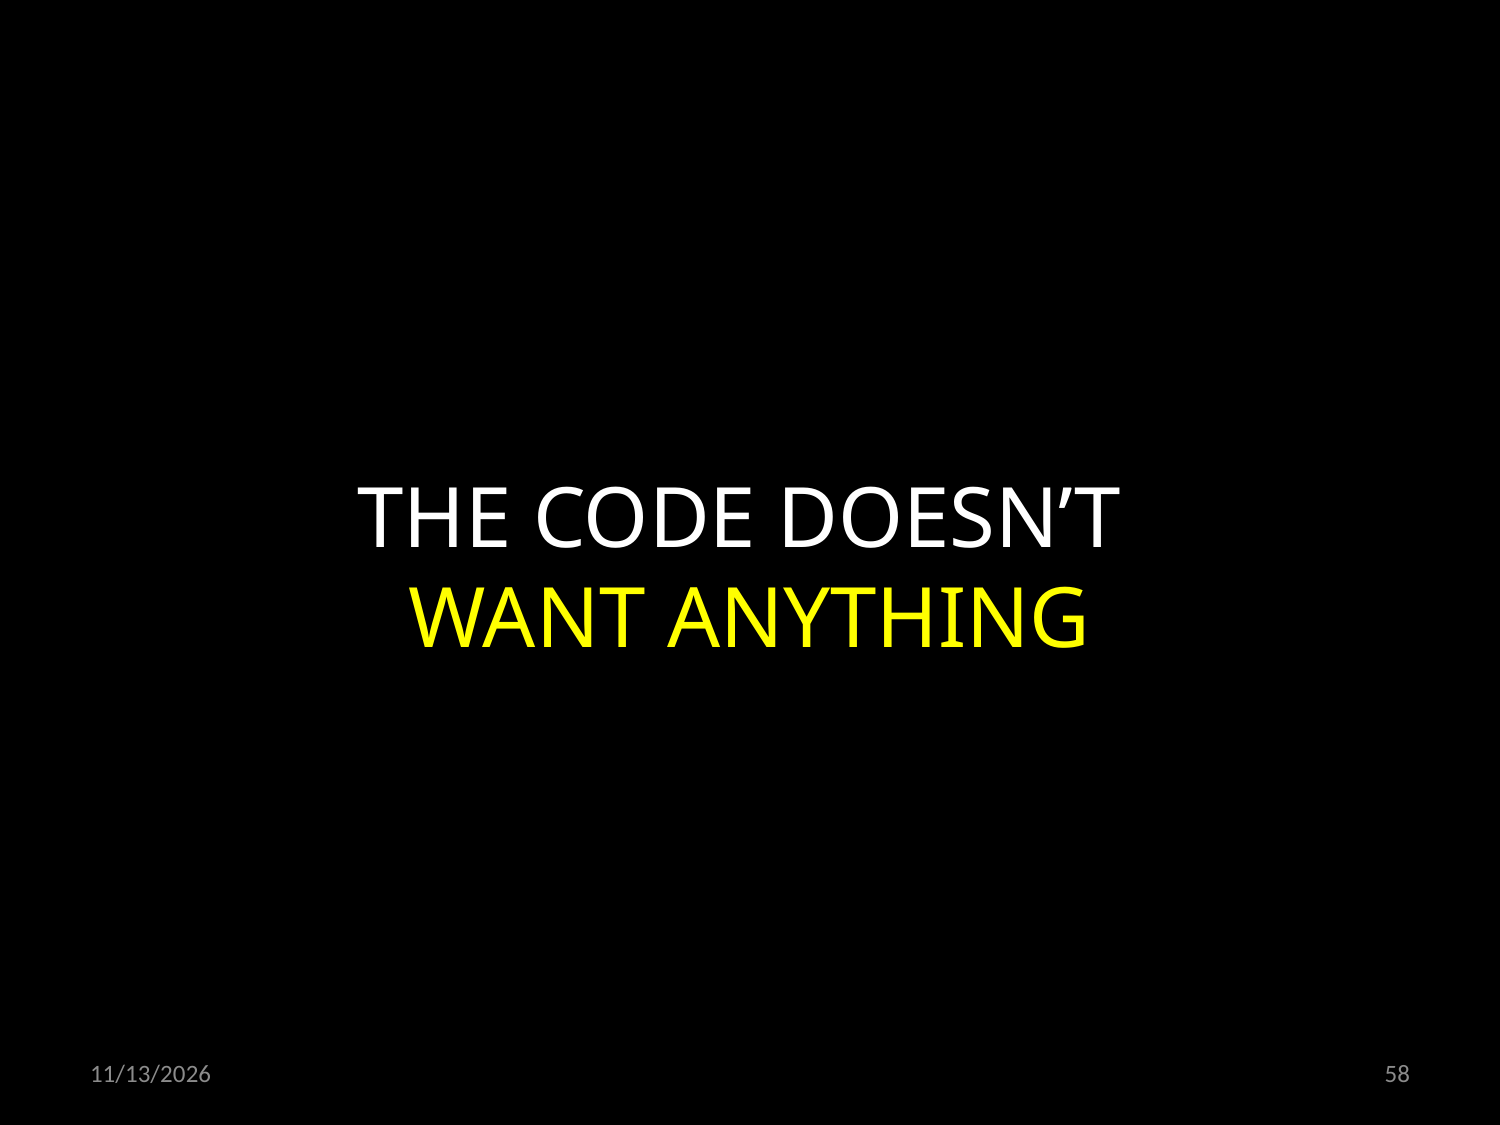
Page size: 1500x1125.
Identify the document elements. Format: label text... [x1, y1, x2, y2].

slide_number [75, 1042, 425, 1103]
list THE CODE DOESN’T WANT ANYTHING [0, 457, 1500, 559]
slide_number 58 [1074, 1042, 1425, 1103]
